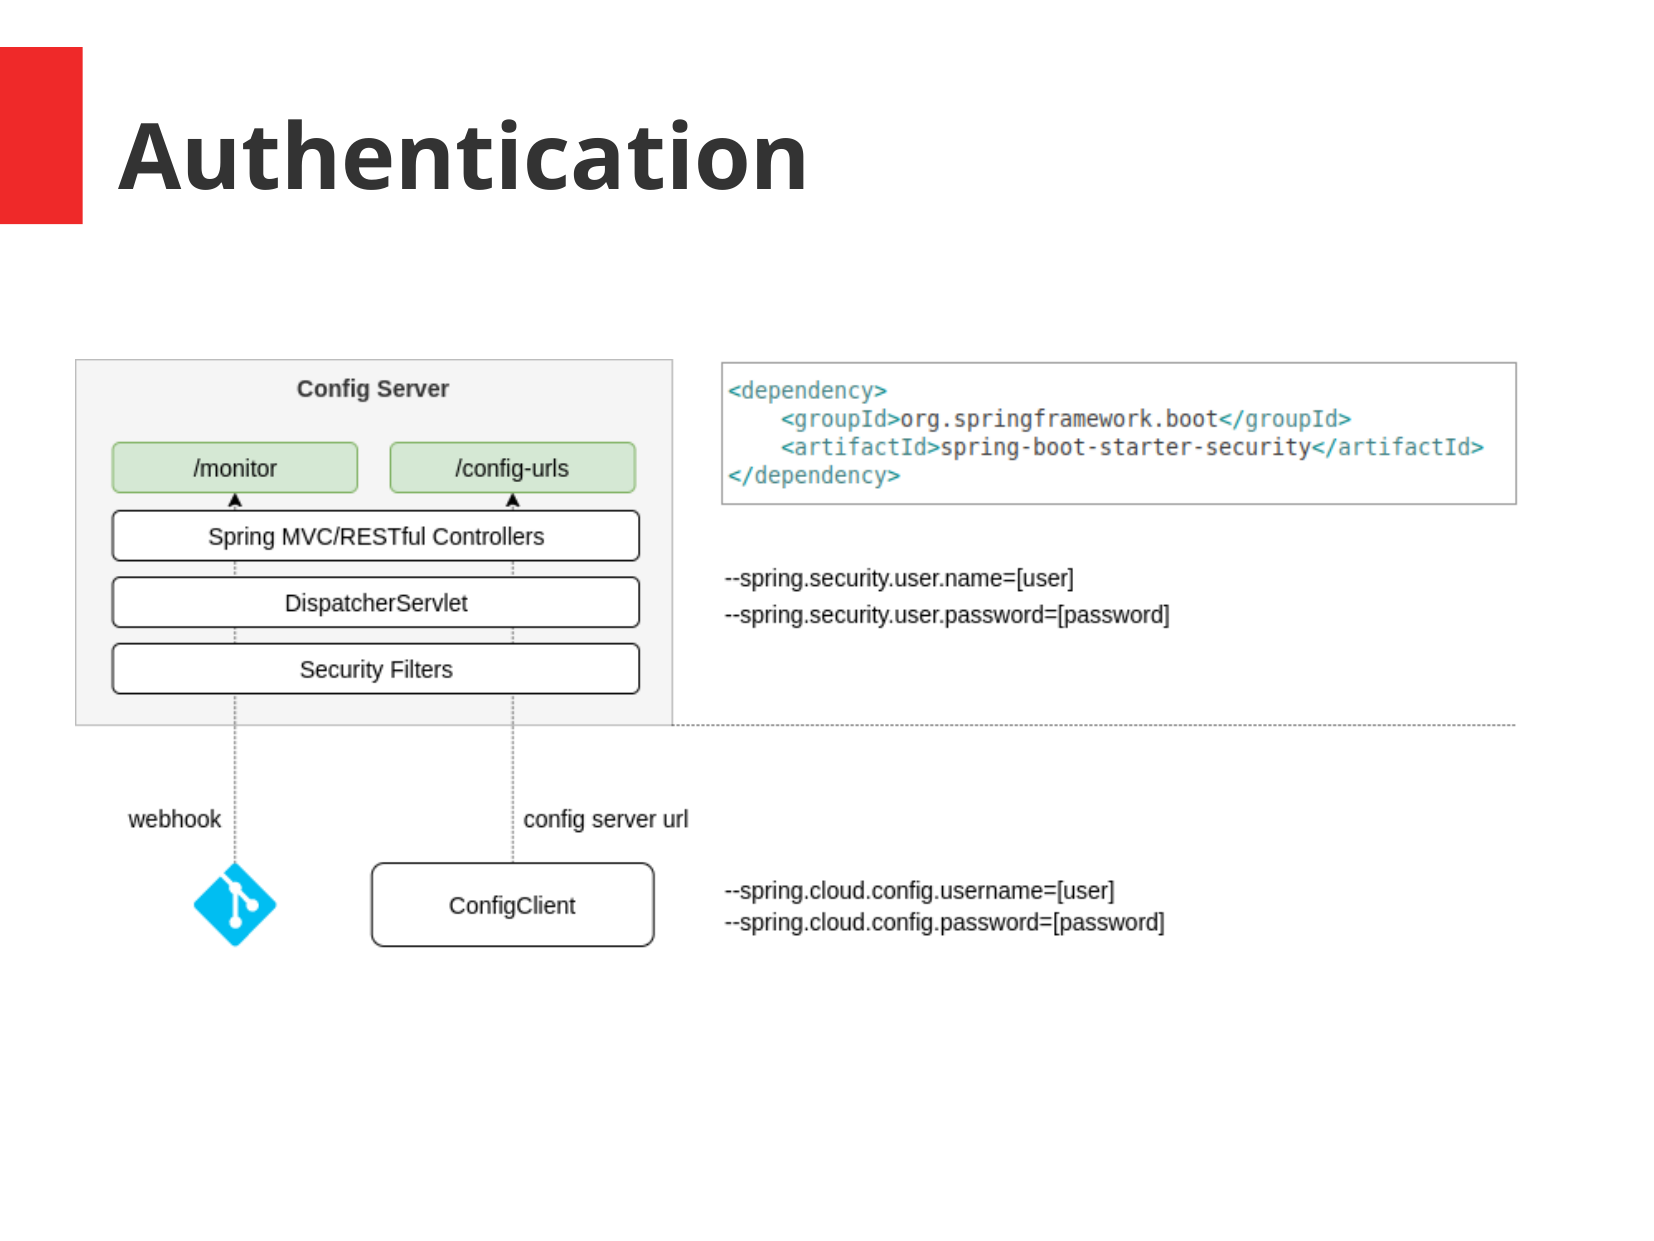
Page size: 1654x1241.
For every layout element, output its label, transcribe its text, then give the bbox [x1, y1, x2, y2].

text_box Authentication [118, 49, 1571, 257]
picture [74, 359, 1636, 964]
